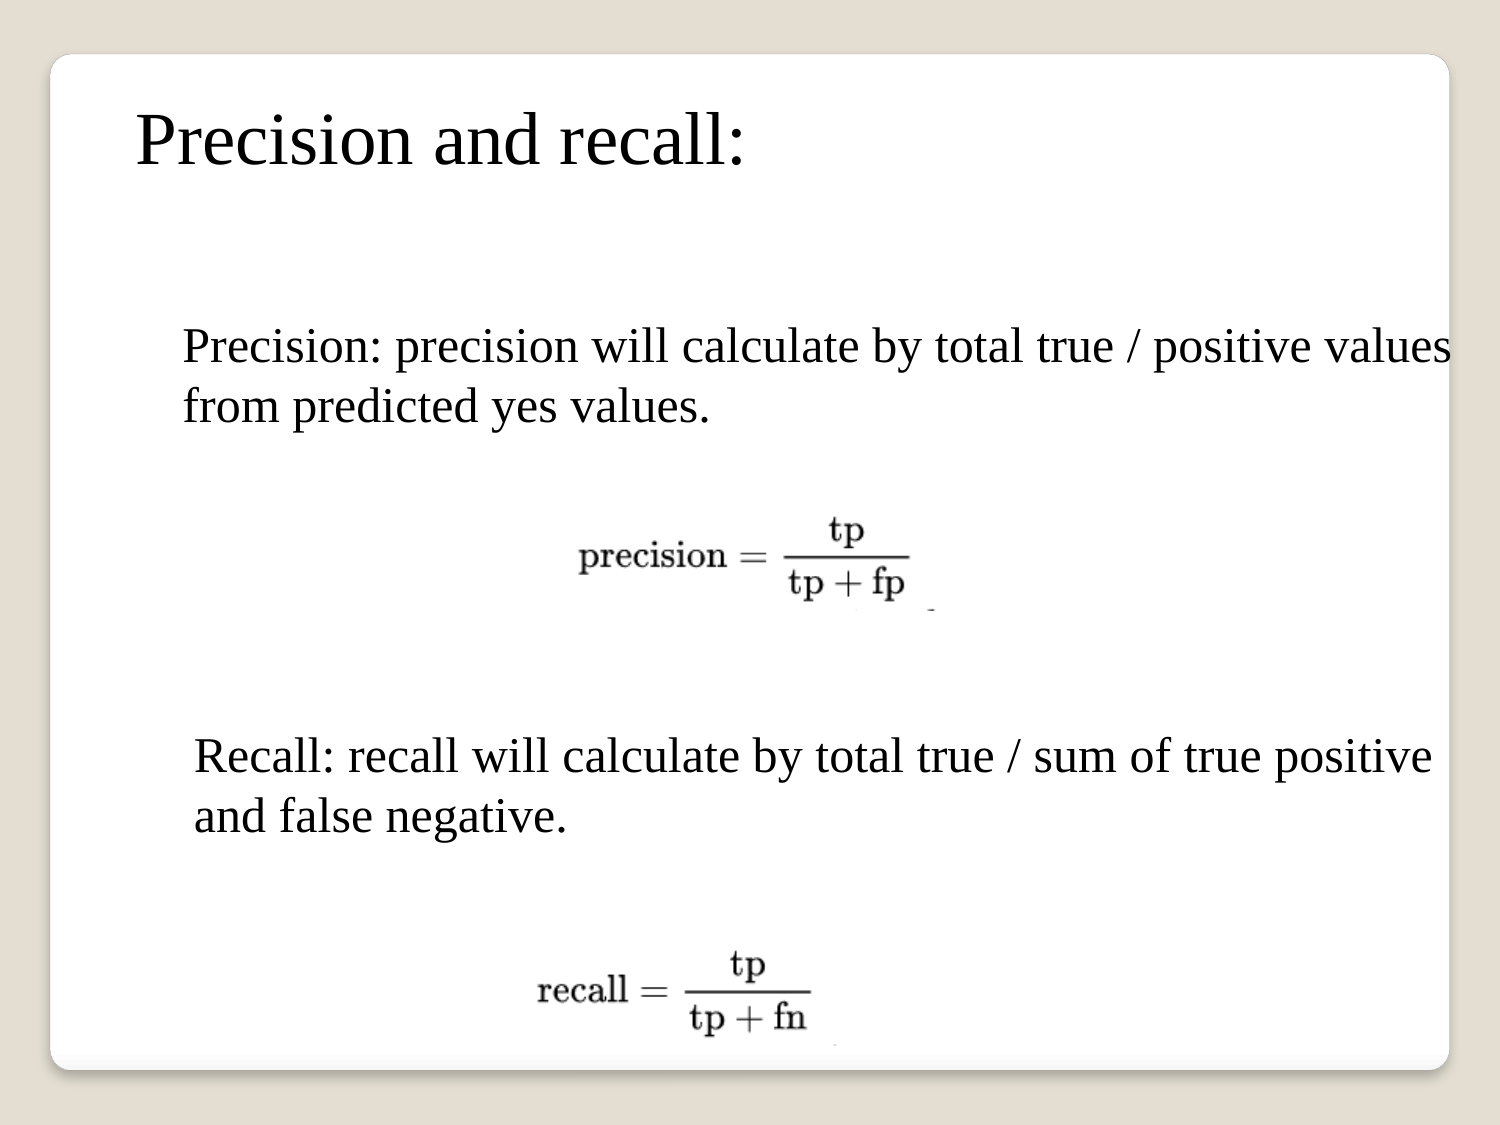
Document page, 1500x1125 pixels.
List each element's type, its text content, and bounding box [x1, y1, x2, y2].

text_box Recall: recall will calculate by total true / sum of true positive and false negative. [179, 714, 1462, 850]
text_box Precision and recall: [120, 81, 763, 187]
picture [503, 937, 900, 1046]
text_box Precision: precision will calculate by total true / positive values from predicted yes values. [167, 304, 1481, 500]
picture [530, 513, 970, 612]
